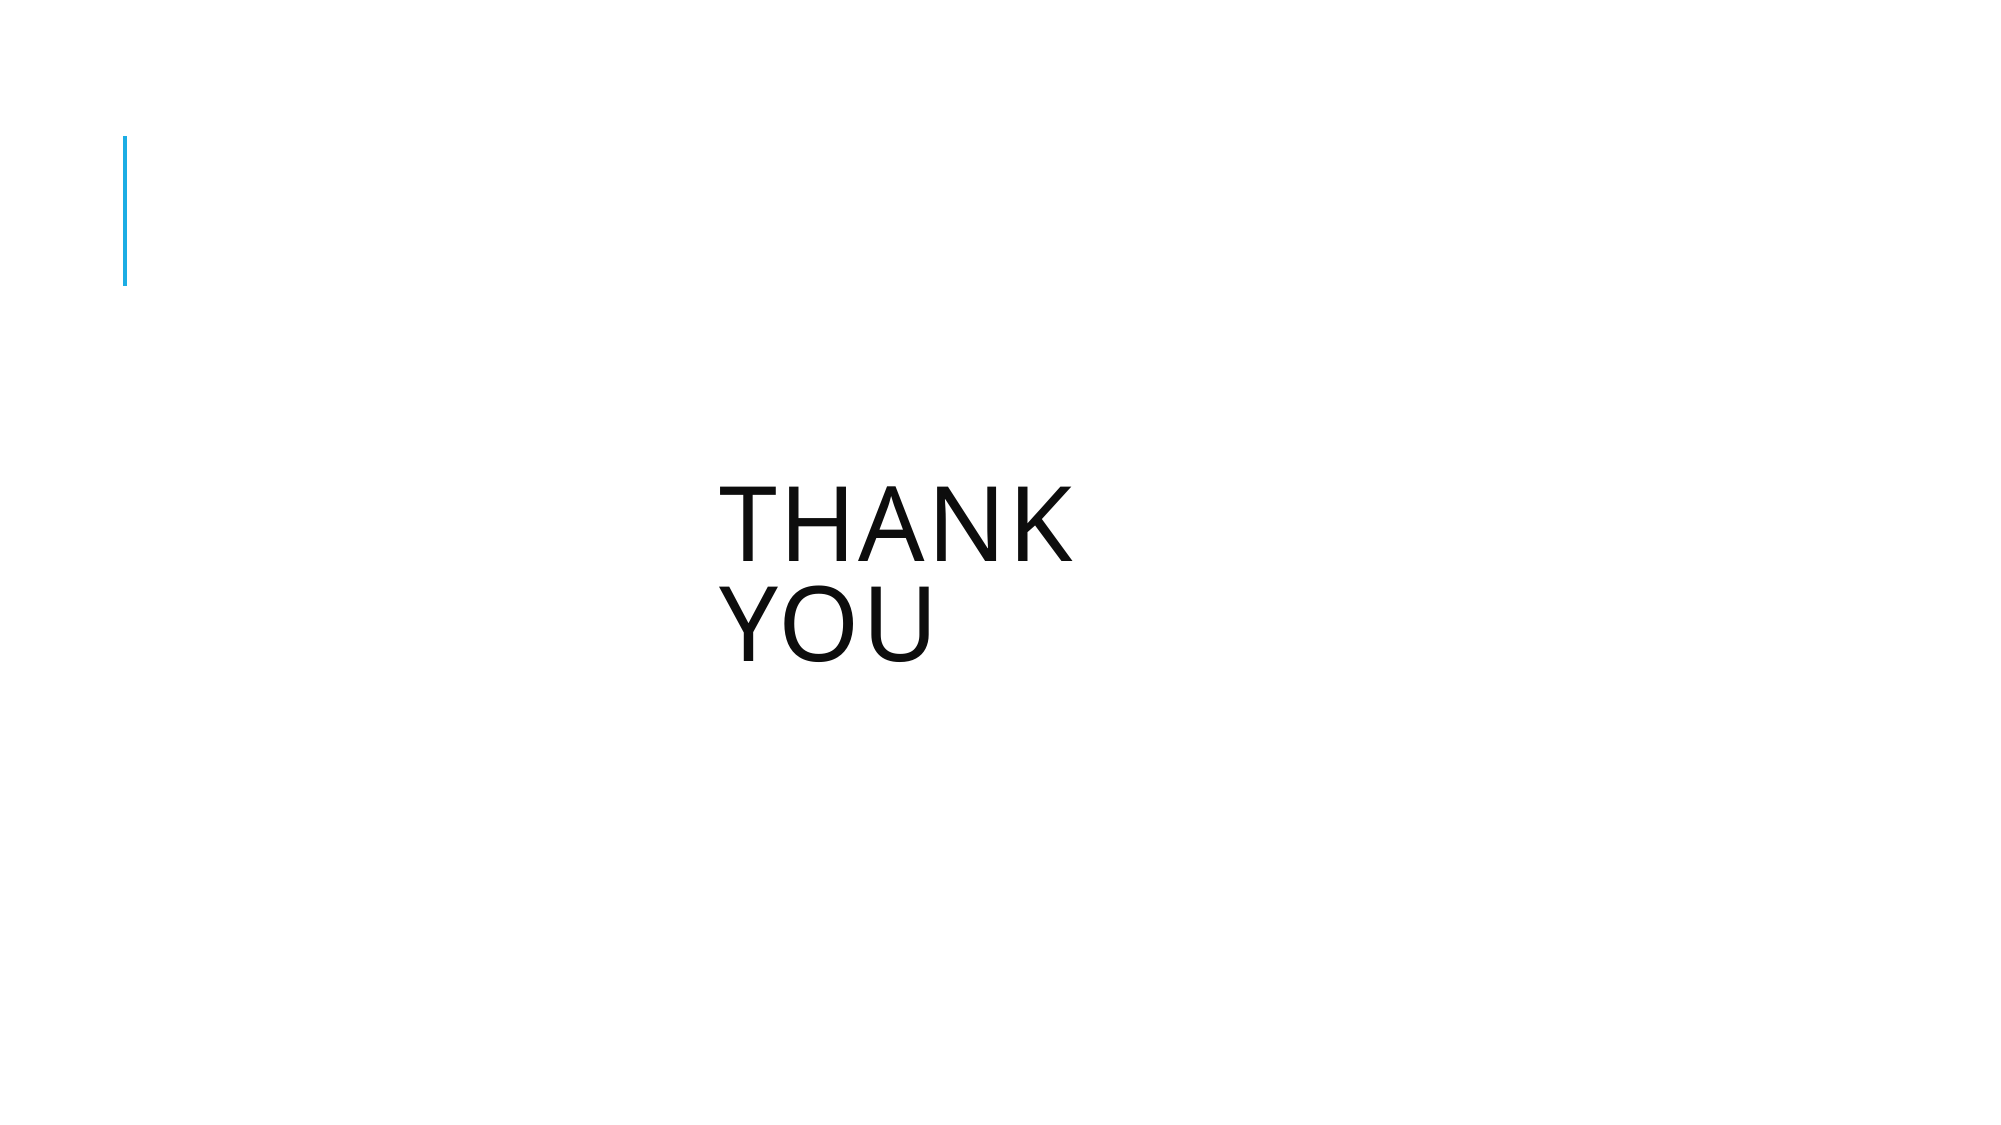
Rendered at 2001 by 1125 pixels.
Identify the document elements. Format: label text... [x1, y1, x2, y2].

title Thank You [704, 458, 1226, 705]
